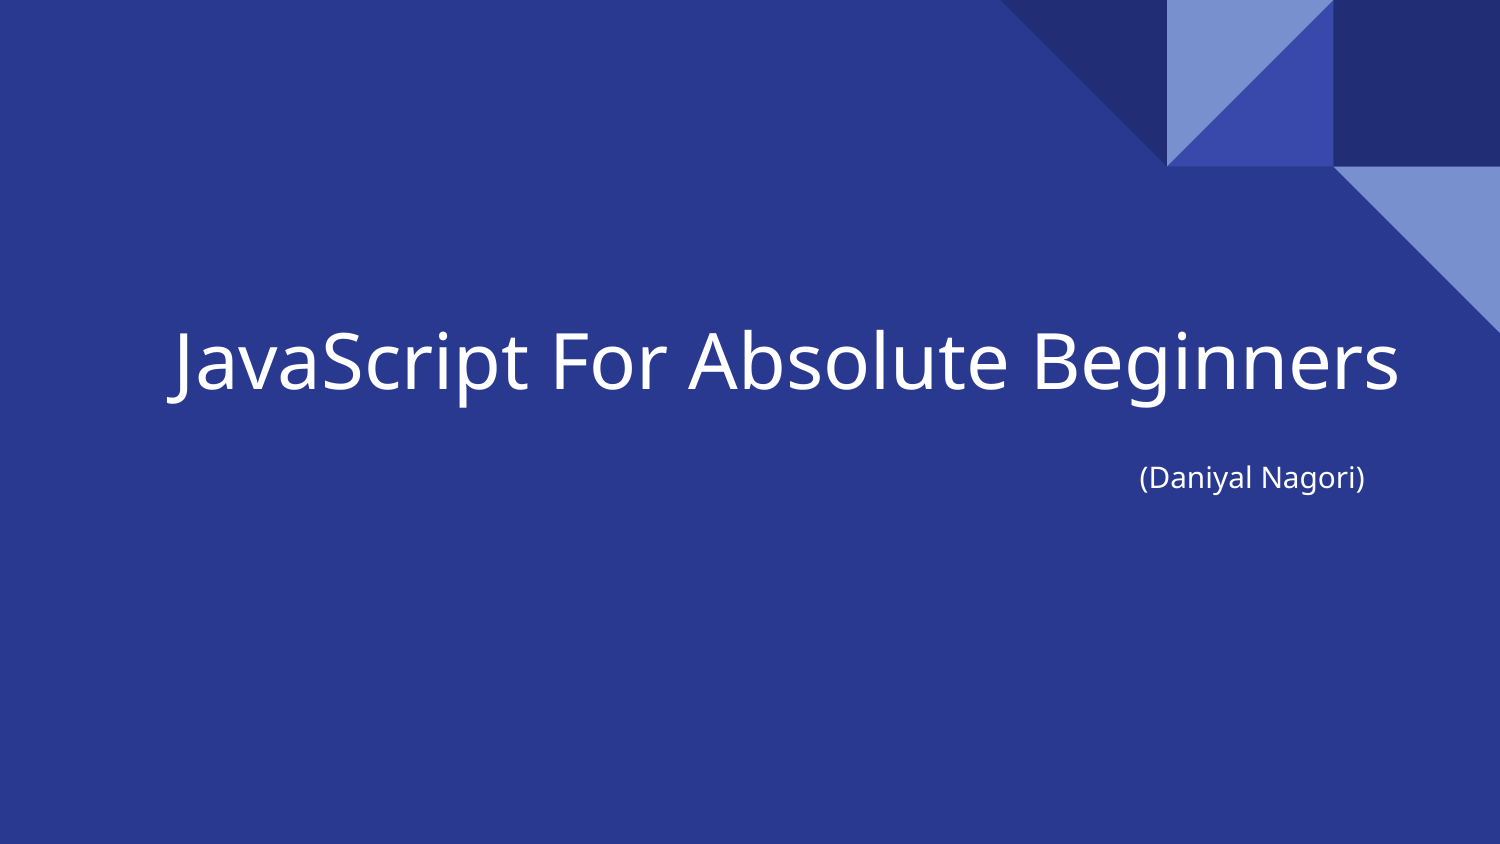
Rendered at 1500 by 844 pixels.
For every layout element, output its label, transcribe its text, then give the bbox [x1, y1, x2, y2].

title JavaScript For Absolute Beginners [158, 290, 1500, 428]
subtitle (Daniyal Nagori) [1124, 441, 1415, 513]
